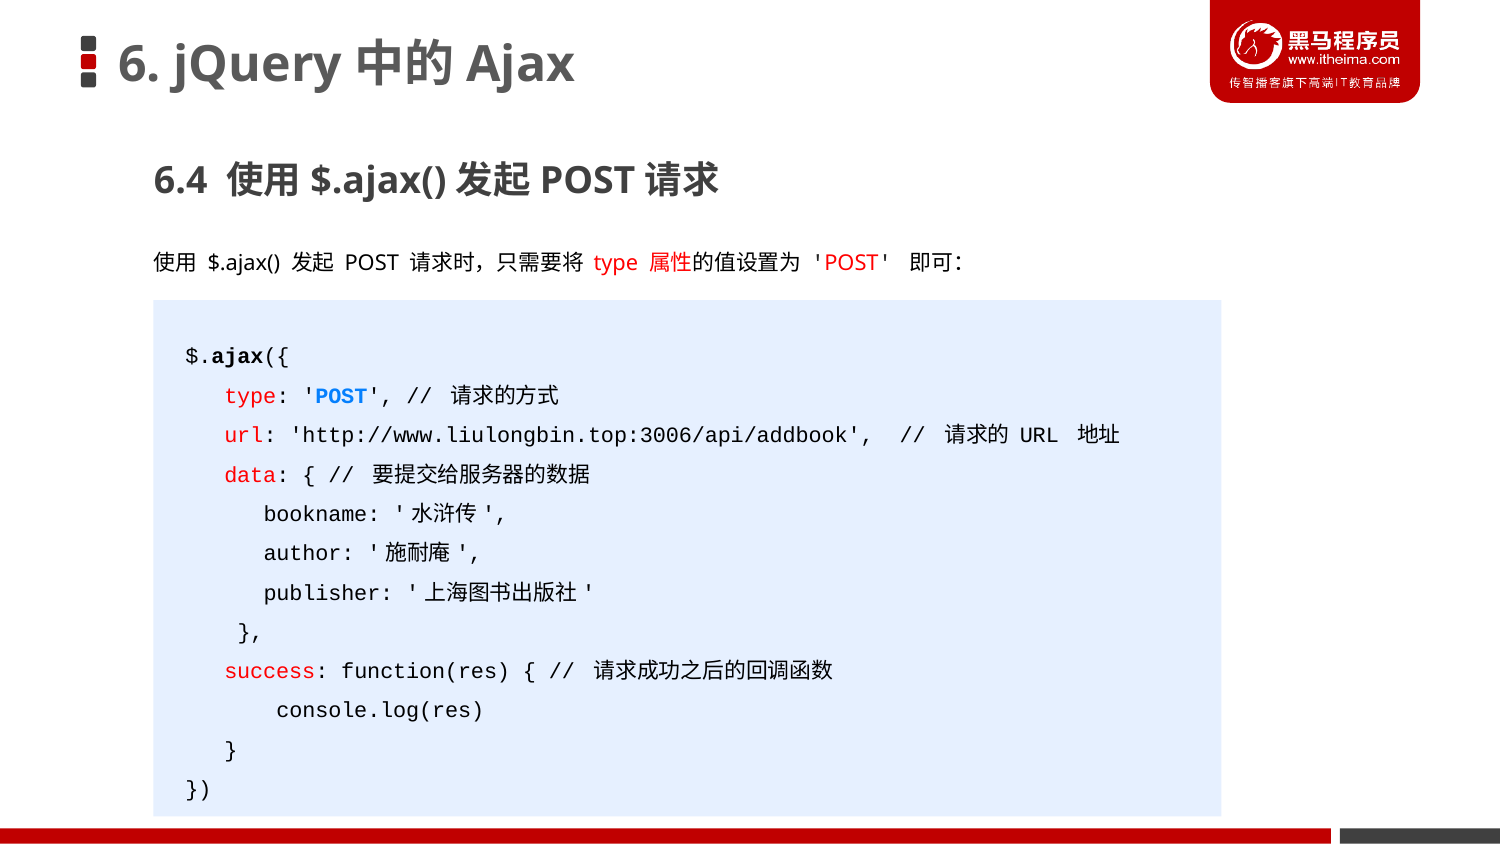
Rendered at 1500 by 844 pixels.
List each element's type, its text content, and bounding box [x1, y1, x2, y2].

list 使用 $.ajax() 发起 POST 请求时，只需要将 type 属性的值设置为 'POST' 即可： [139, 228, 1245, 778]
picture [1211, 11, 1419, 97]
title 6. jQuery中的Ajax [103, 0, 1209, 130]
list 6.4 使用$.ajax()发起POST请求 [139, 153, 1209, 228]
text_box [153, 300, 1254, 817]
